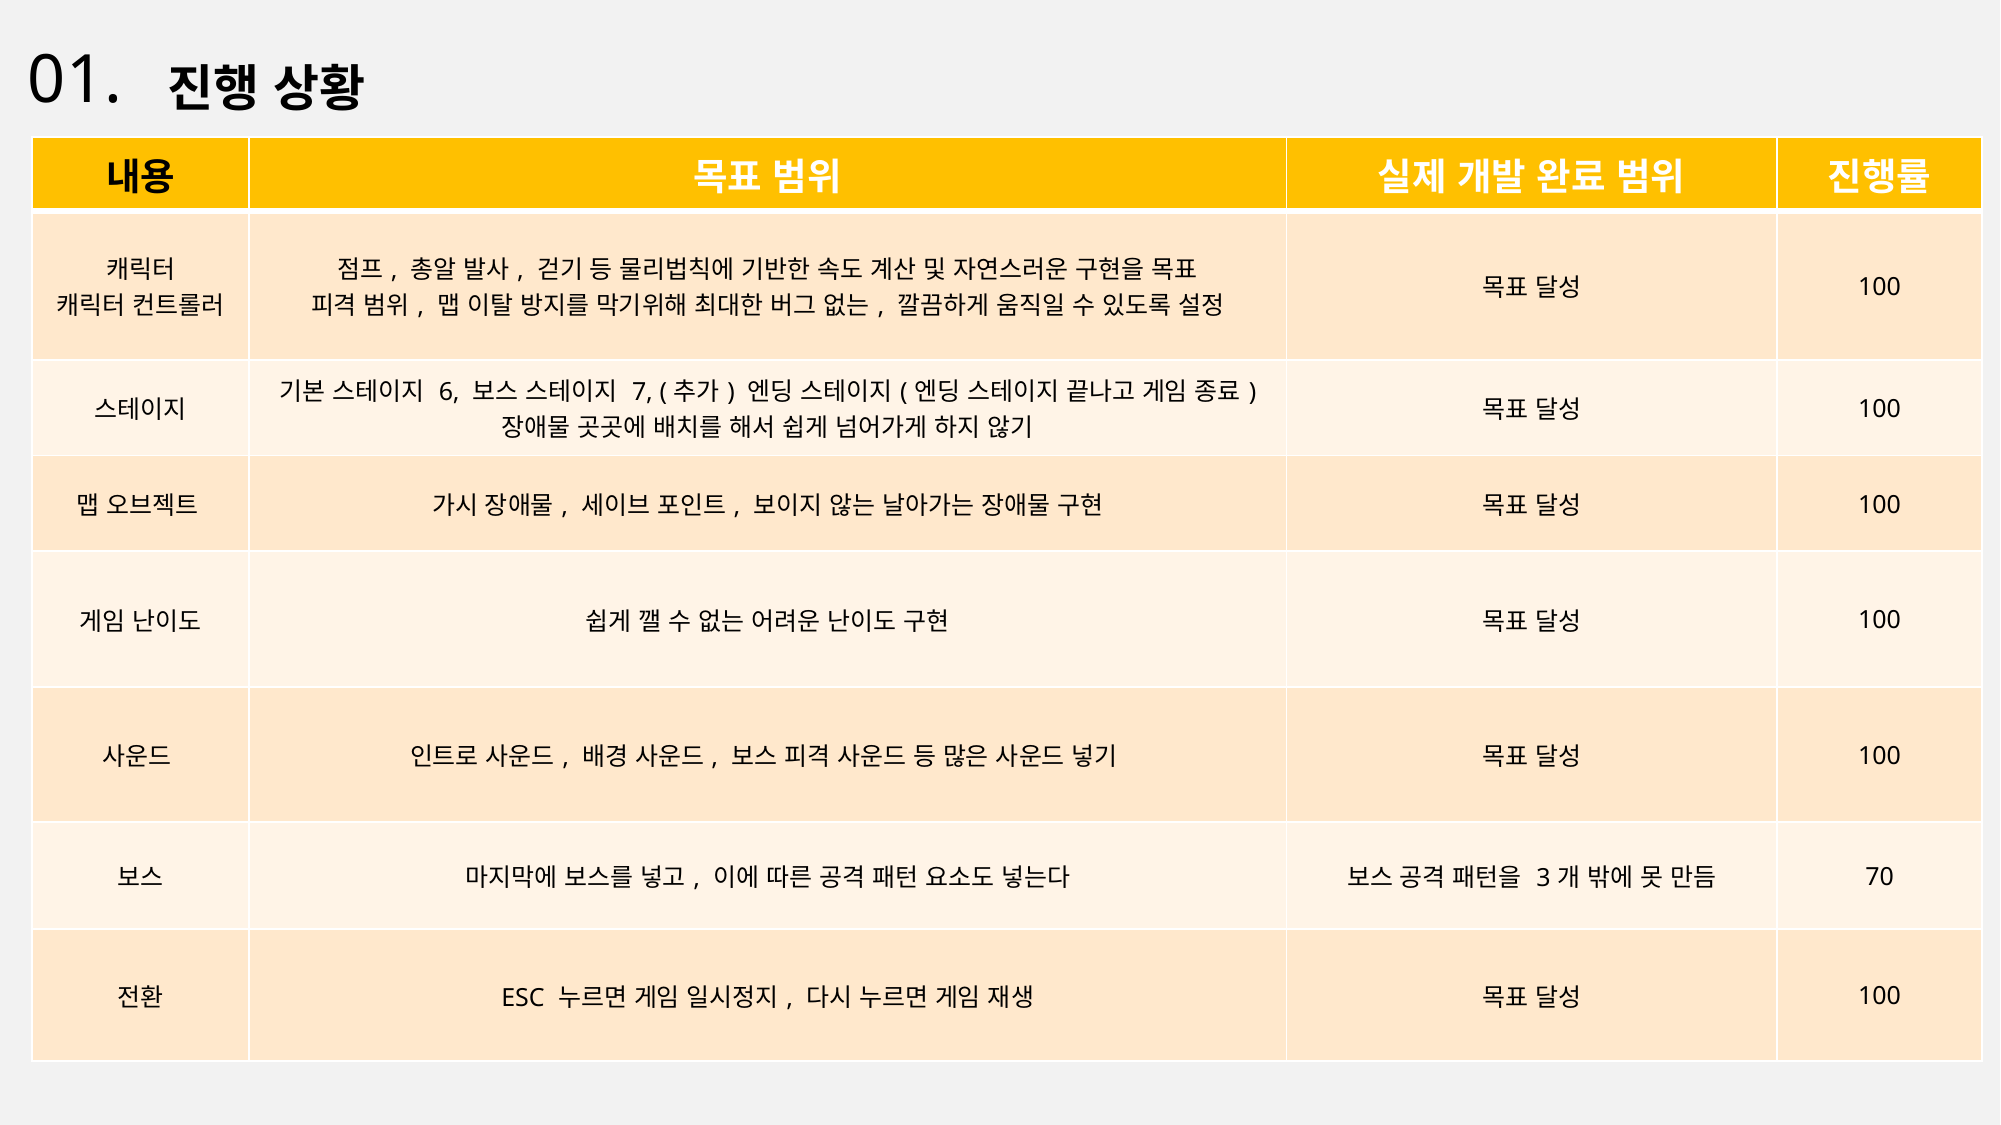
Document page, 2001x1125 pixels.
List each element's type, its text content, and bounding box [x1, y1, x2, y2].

table_cell ESC 누르면 게임 일시정지, 다시 누르면 게임 재생 [250, 930, 1286, 1060]
table_cell 목표 달성 [1287, 688, 1776, 821]
table_header 진행률 [1778, 138, 1981, 208]
table_cell 70 [1778, 823, 1981, 928]
table_cell 점프, 총알 발사, 걷기 등 물리법칙에 기반한 속도 계산 및 자연스러운 구현을 목표 피격 범위, 맵 이탈 방지를 막기위해 최대한 버그 없는, 깔끔하게 움직일 수 있도록 설정 [250, 214, 1286, 359]
table_cell 사운드 [33, 688, 248, 821]
table_cell 100 [1778, 361, 1981, 455]
table_cell 캐릭터 캐릭터 컨트롤러 [33, 214, 248, 359]
table_header 목표 범위 [250, 138, 1286, 208]
table_cell 목표 달성 [1287, 552, 1776, 686]
text_box 진행 상황 [138, 49, 637, 124]
table_cell 100 [1778, 456, 1981, 550]
table_cell 보스 공격 패턴을 3개 밖에 못 만듬 [1287, 823, 1776, 928]
table_cell 게임 난이도 [33, 552, 248, 686]
table_cell 100 [1778, 214, 1981, 359]
table_cell 인트로 사운드, 배경 사운드, 보스 피격 사운드 등 많은 사운드 넣기 [250, 688, 1286, 821]
table_cell 전환 [33, 930, 248, 1060]
table_cell 스테이지 [33, 361, 248, 455]
table_cell 목표 달성 [1287, 930, 1776, 1060]
table_cell 맵 오브젝트 [33, 456, 248, 550]
table_cell 마지막에 보스를 넣고, 이에 따른 공격 패턴 요소도 넣는다 [250, 823, 1286, 928]
table_cell 목표 달성 [1287, 214, 1776, 359]
table_cell 가시 장애물, 세이브 포인트, 보이지 않는 날아가는 장애물 구현 [250, 456, 1286, 550]
table_cell 100 [1778, 930, 1981, 1060]
table_header 실제 개발 완료 범위 [1287, 138, 1776, 208]
table_cell 목표 달성 [1287, 361, 1776, 455]
text_box 01. [13, 28, 138, 124]
table_header 내용 [33, 138, 248, 208]
table_cell 100 [1778, 552, 1981, 686]
table_cell 100 [1778, 688, 1981, 821]
table_cell 목표 달성 [1287, 456, 1776, 550]
table_cell 보스 [33, 823, 248, 928]
table_cell 쉽게 깰 수 없는 어려운 난이도 구현 [250, 552, 1286, 686]
table_cell 기본 스테이지 6, 보스 스테이지 7, (추가) 엔딩 스테이지(엔딩 스테이지 끝나고 게임 종료) 장애물 곳곳에 배치를 해서 쉽게 넘어가게 하지 않기 [250, 361, 1286, 455]
